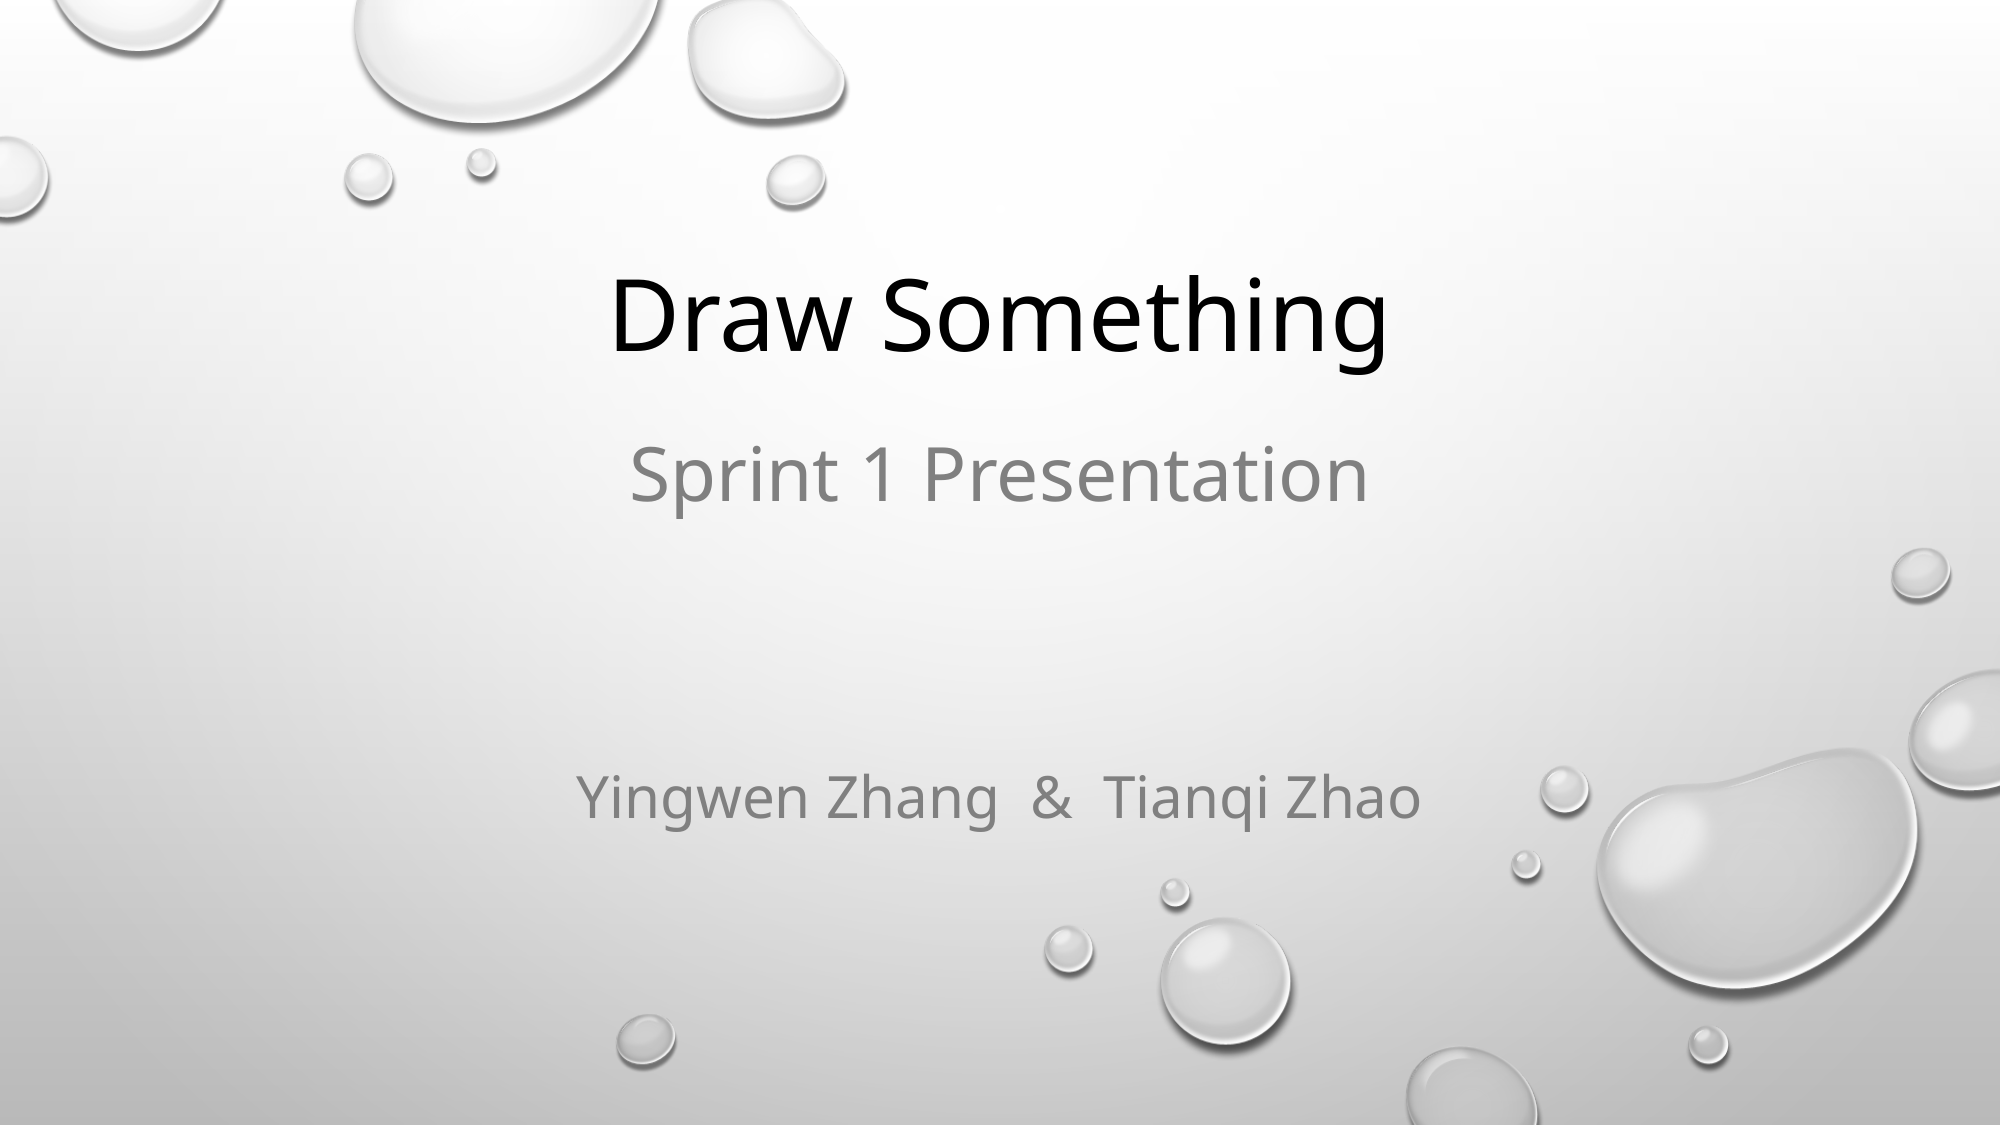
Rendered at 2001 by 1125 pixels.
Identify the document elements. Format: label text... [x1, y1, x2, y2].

title Draw Something [287, 243, 1713, 381]
picture [0, 0, 2000, 1125]
subtitle Sprint 1 Presentation Yingwen Zhang & Tianqi Zhao [287, 400, 1713, 968]
